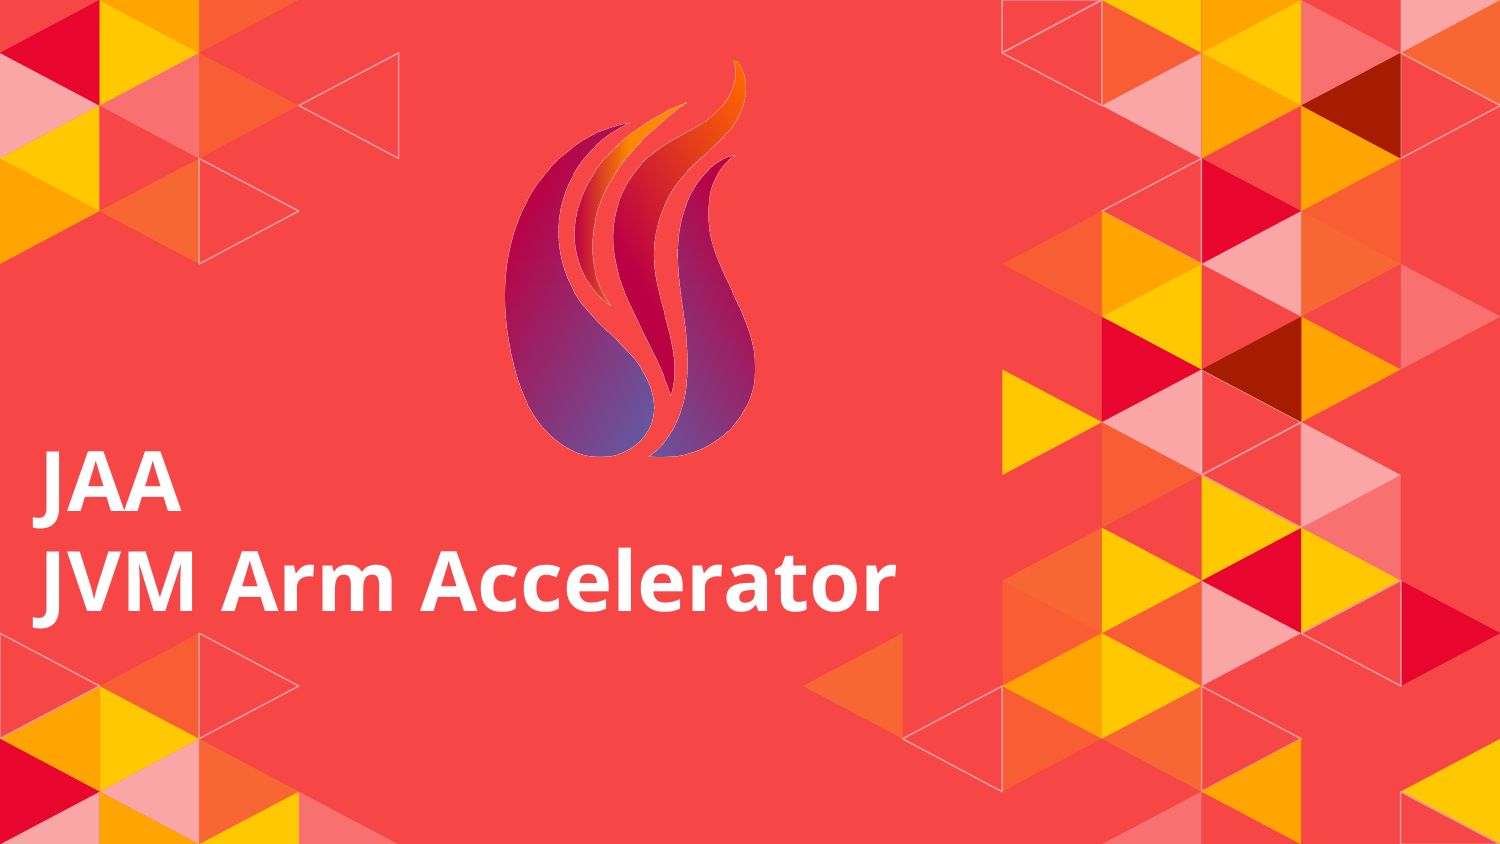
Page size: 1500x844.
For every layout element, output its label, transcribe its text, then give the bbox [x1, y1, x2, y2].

picture [504, 57, 755, 457]
title JAA JVM Arm Accelerator [24, 432, 986, 624]
